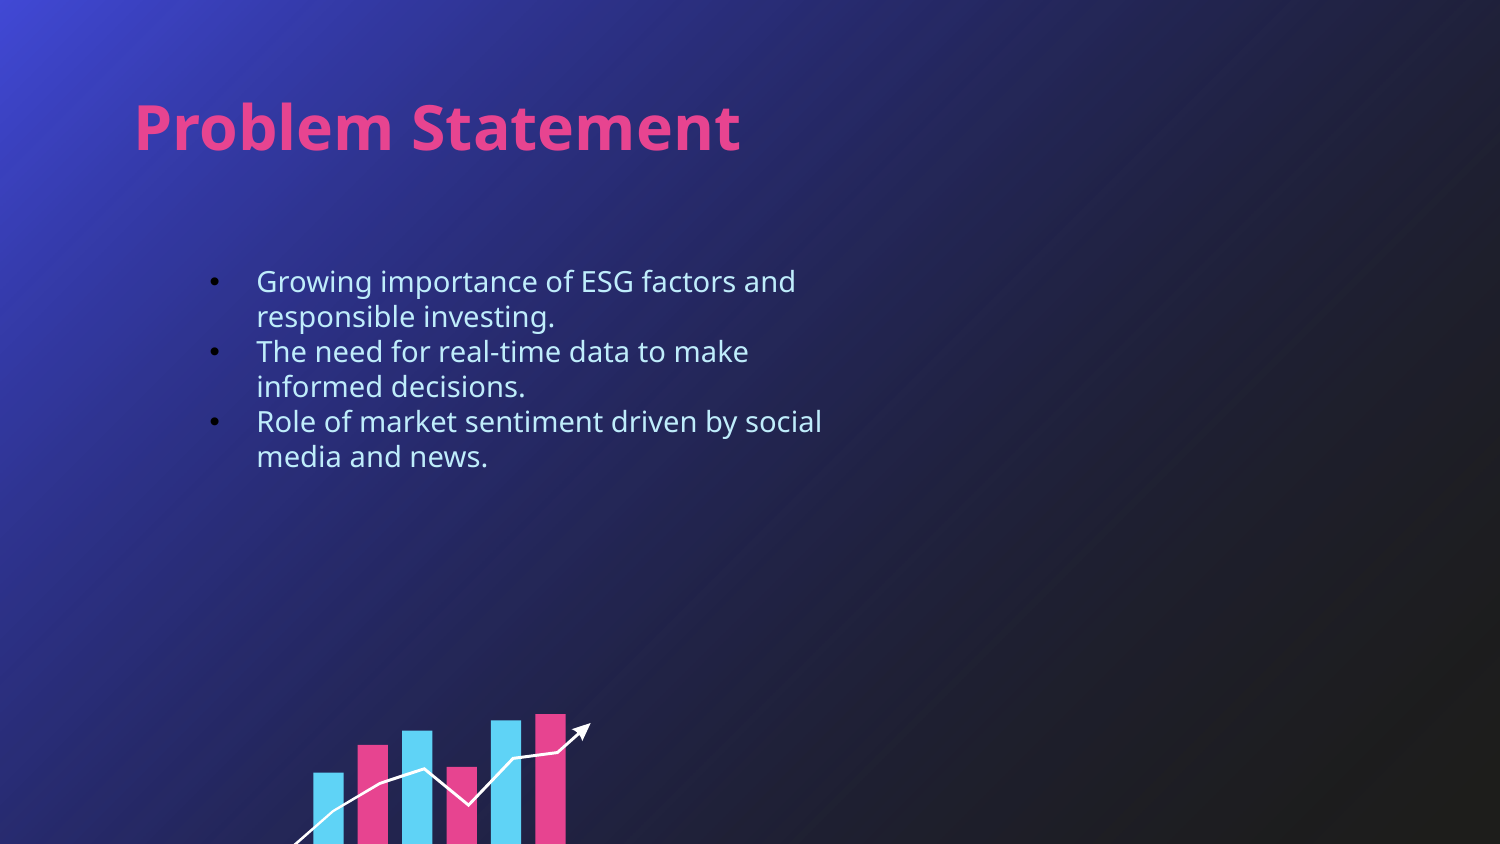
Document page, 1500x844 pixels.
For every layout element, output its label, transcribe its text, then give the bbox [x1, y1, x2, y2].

text_box Growing importance of ESG factors and responsible investing. The need for real-time data to make informed decisions. Role of market sentiment driven by social media and news. [194, 256, 892, 481]
title Problem Statement [118, 72, 1382, 167]
picture [0, 0, 1500, 844]
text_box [289, 713, 591, 844]
